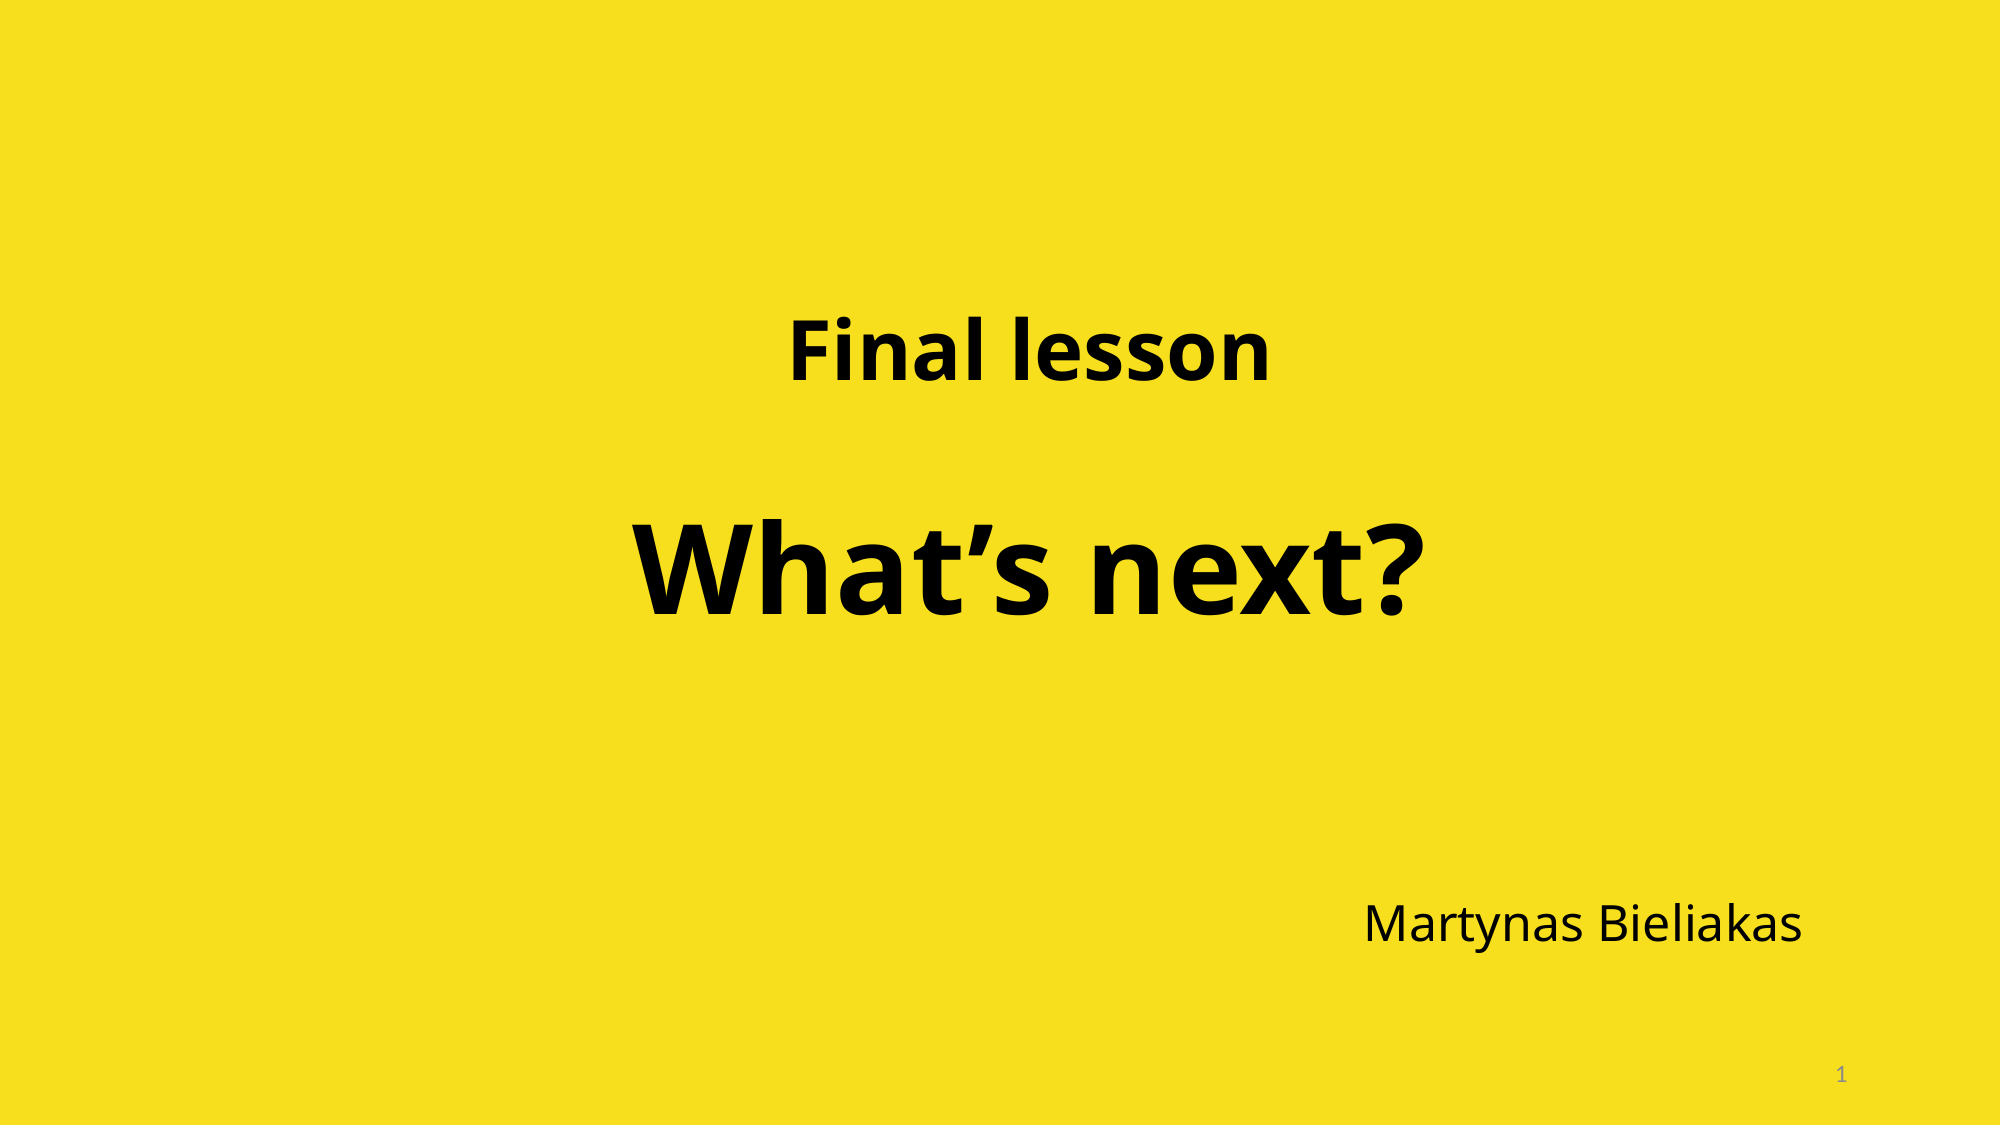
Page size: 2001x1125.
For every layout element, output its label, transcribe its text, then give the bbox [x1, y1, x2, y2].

title Final lesson What’s next? [240, 198, 1819, 752]
subtitle Martynas Bieliakas [318, 890, 1819, 1045]
slide_number 1 [1412, 1042, 1863, 1103]
